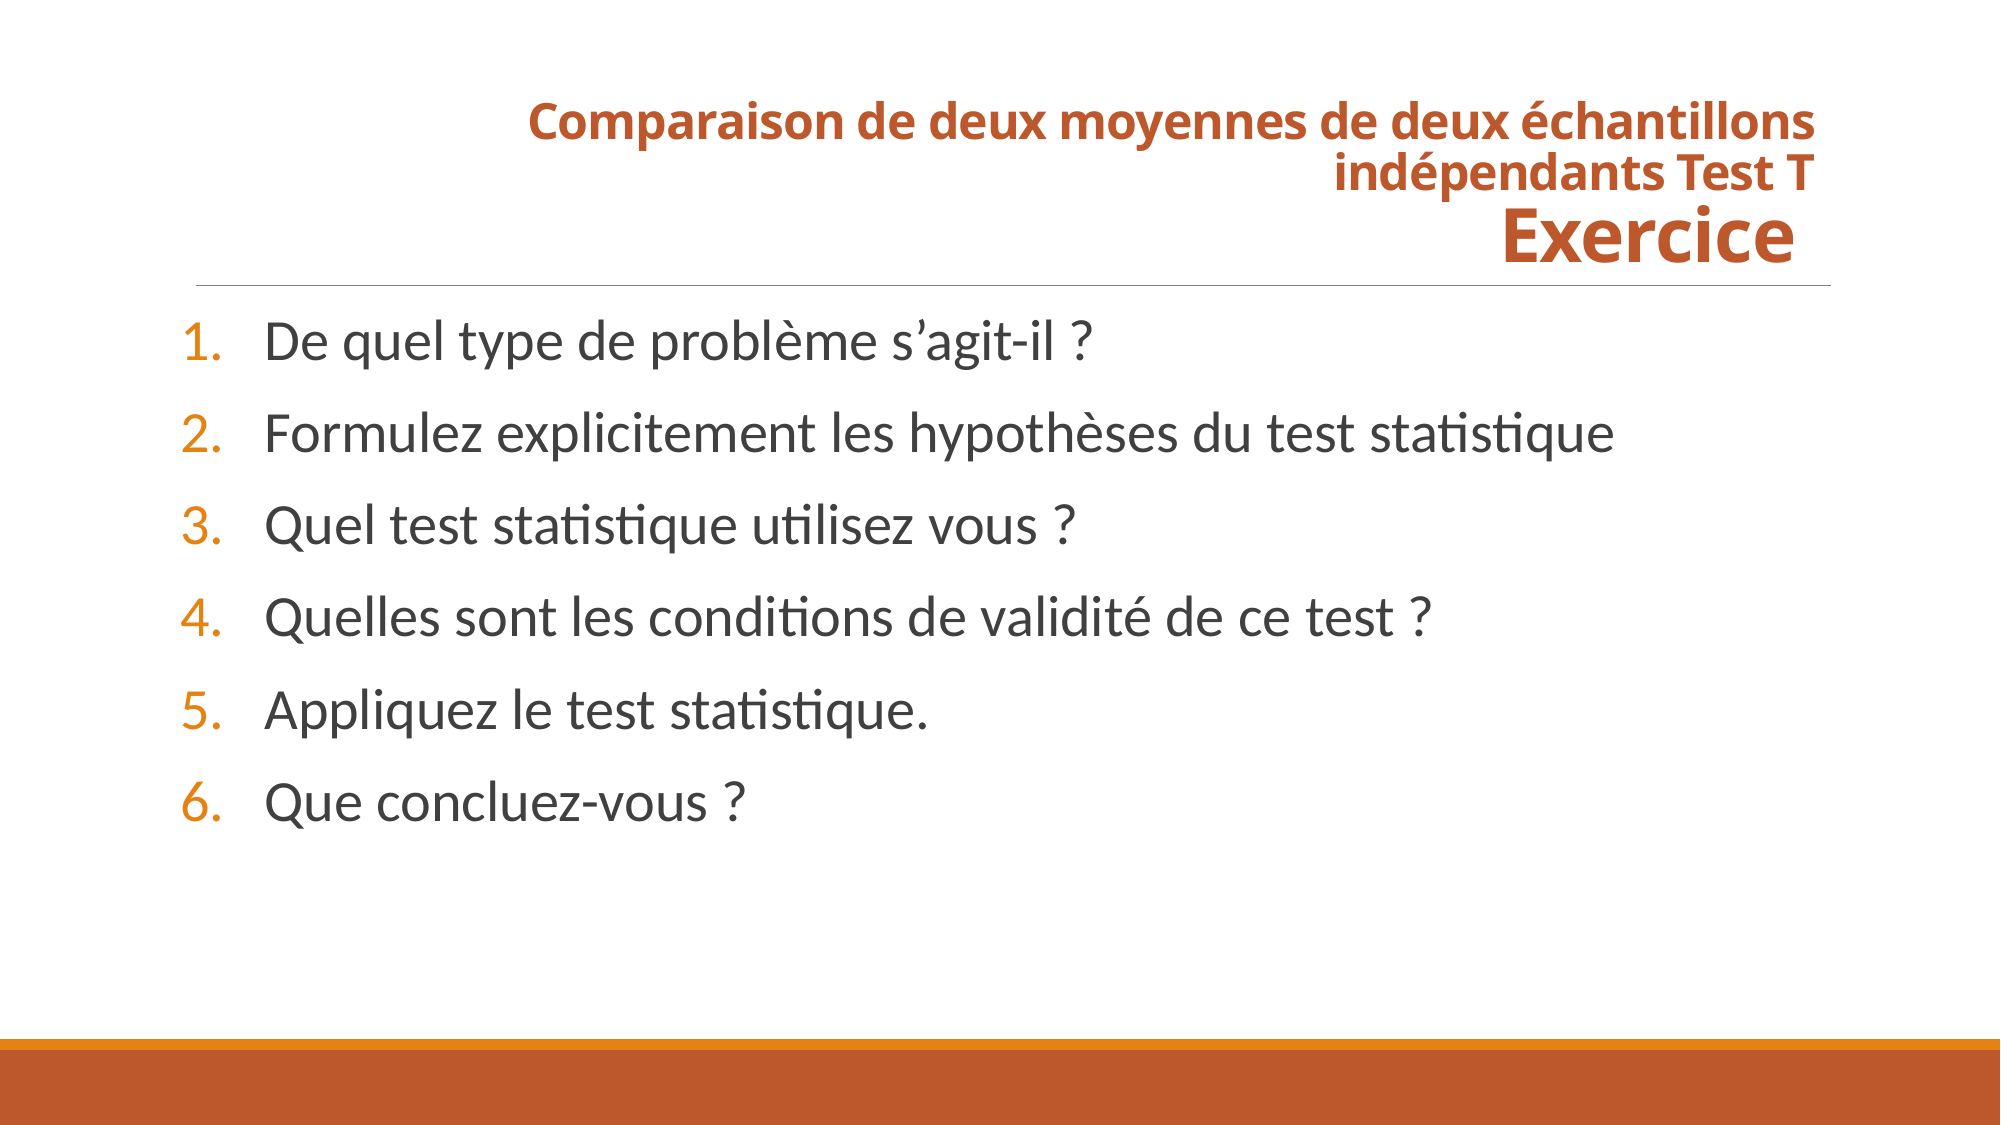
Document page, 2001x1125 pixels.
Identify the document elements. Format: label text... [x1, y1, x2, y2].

list De quel type de problème s’agit-il ? Formulez explicitement les hypothèses du test statistique Quel test statistique utilisez vous ? Quelles sont les conditions de validité de ce test ? Appliquez le test statistique. Que concluez-vous ? [180, 302, 1830, 976]
title Comparaison de deux moyennes de deux échantillons indépendants Test T Exercice [180, 47, 1830, 285]
